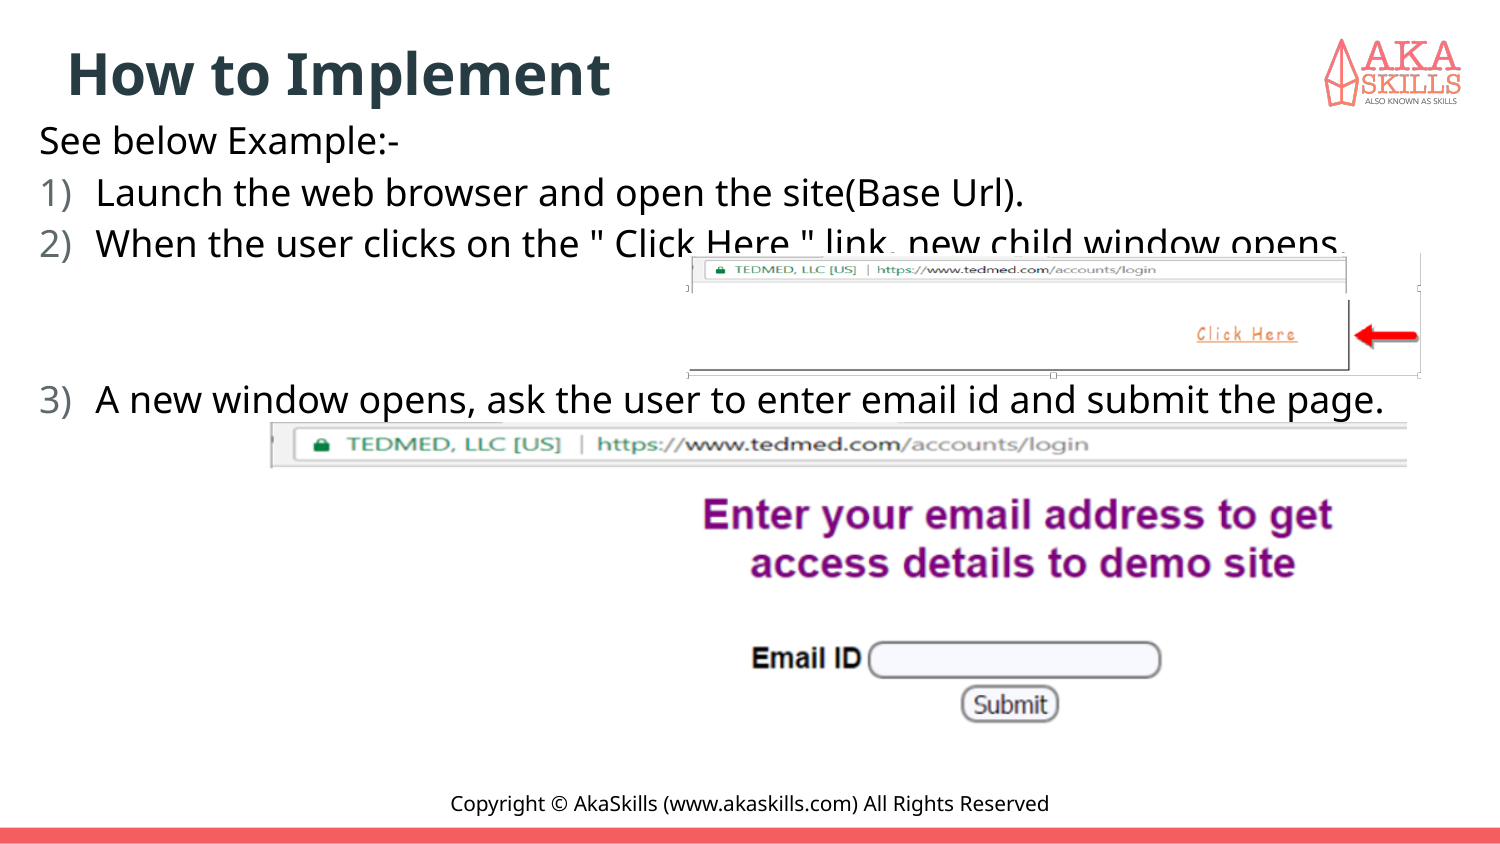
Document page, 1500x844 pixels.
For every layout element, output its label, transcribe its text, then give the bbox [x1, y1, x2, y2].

title How to Implement [51, 22, 1449, 95]
list See below Example:- Launch the web browser and open the site(Base Url). When the user clicks on the " Click Here " link, new child window opens. A new window opens, ask the user to enter email id and submit the page. [24, 95, 1500, 823]
picture [268, 422, 1407, 728]
picture [1449, 33, 1469, 95]
picture [686, 253, 1421, 380]
